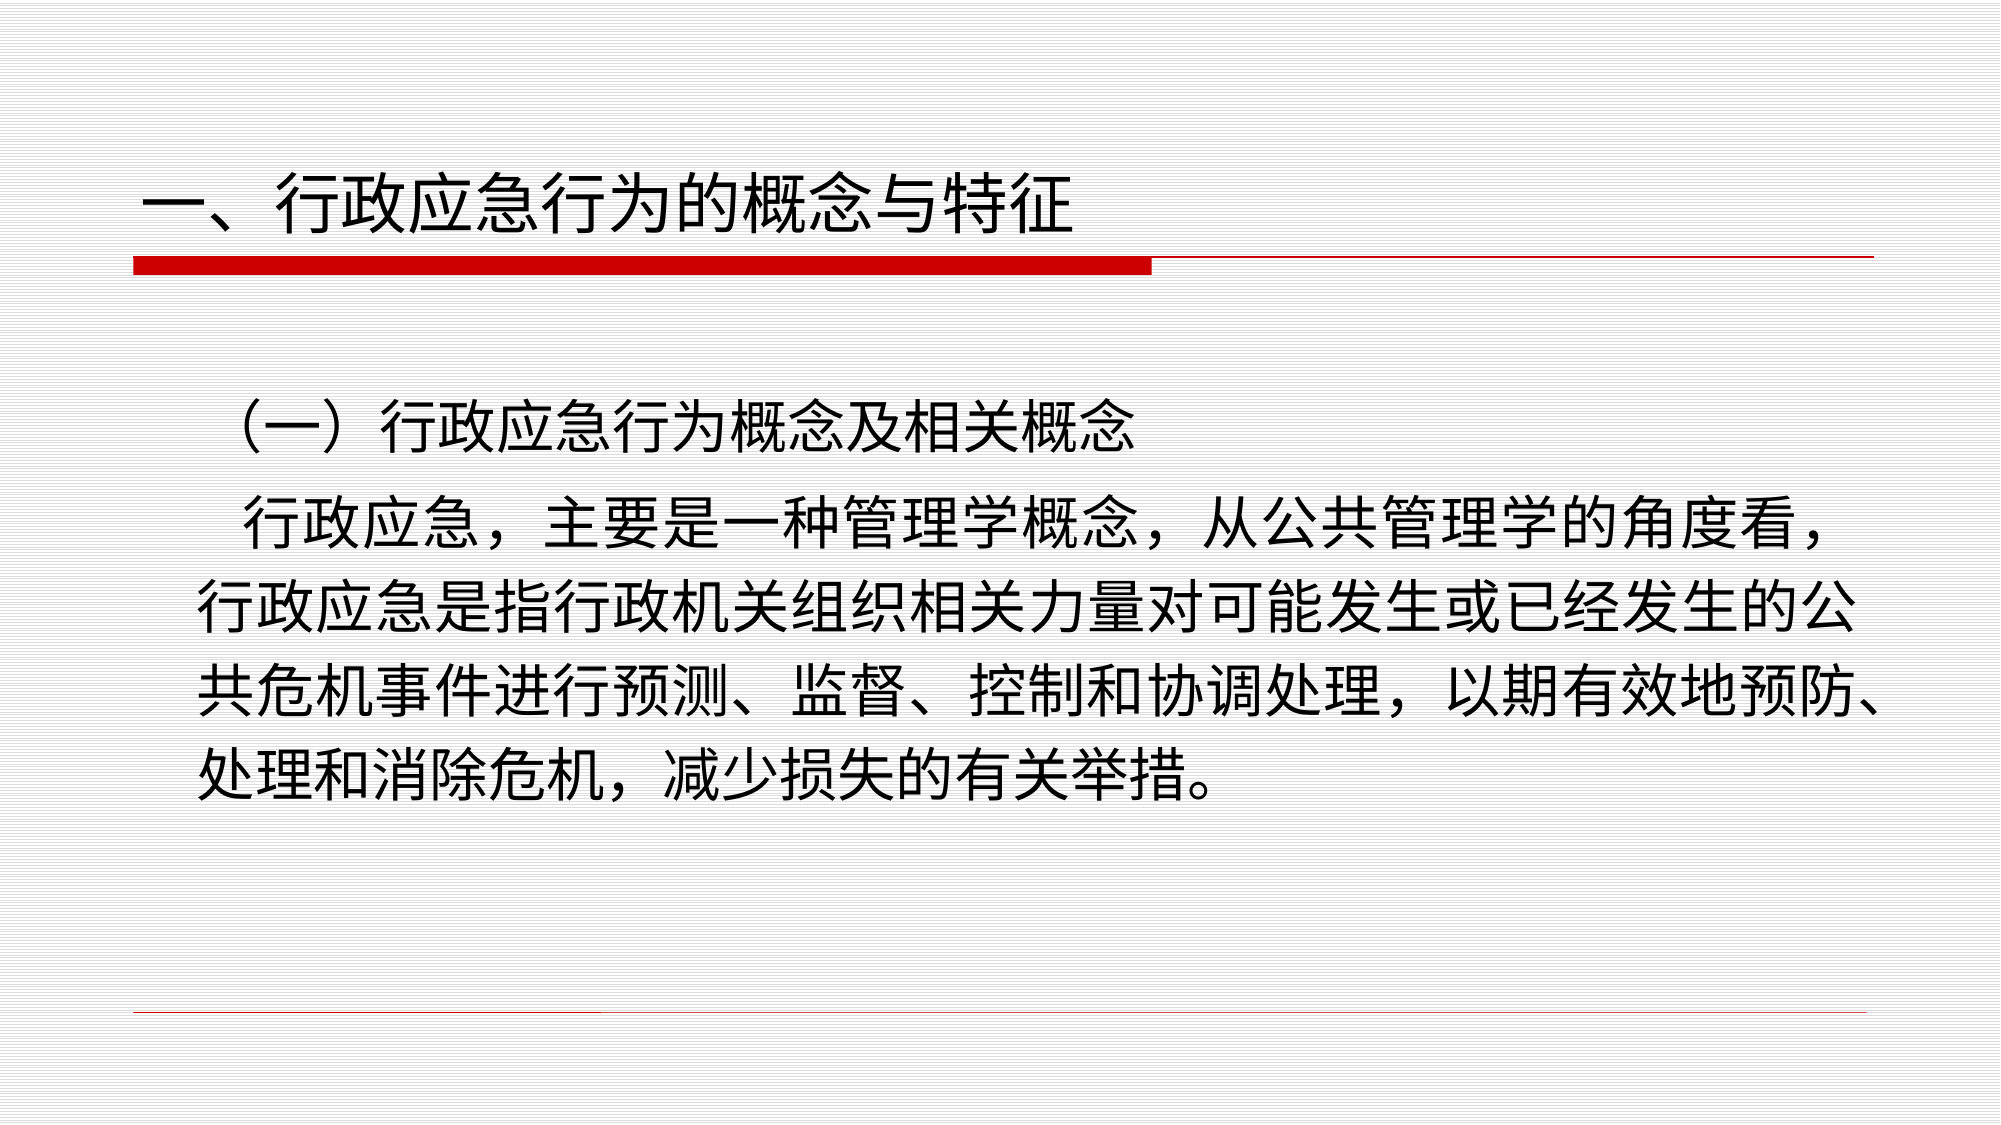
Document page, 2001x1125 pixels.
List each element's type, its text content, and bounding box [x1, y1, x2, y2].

list （一）行政应急行为概念及相关概念 行政应急，主要是一种管理学概念，从公共管理学的角度看，行政应急是指行政机关组织相关力量对可能发生或已经发生的公共危机事件进行预测、监督、控制和协调处理，以期有效地预防、处理和消除危机，减少损失的有关举措。 [123, 287, 1875, 988]
title 一、行政应急行为的概念与特征 [125, 49, 1876, 250]
